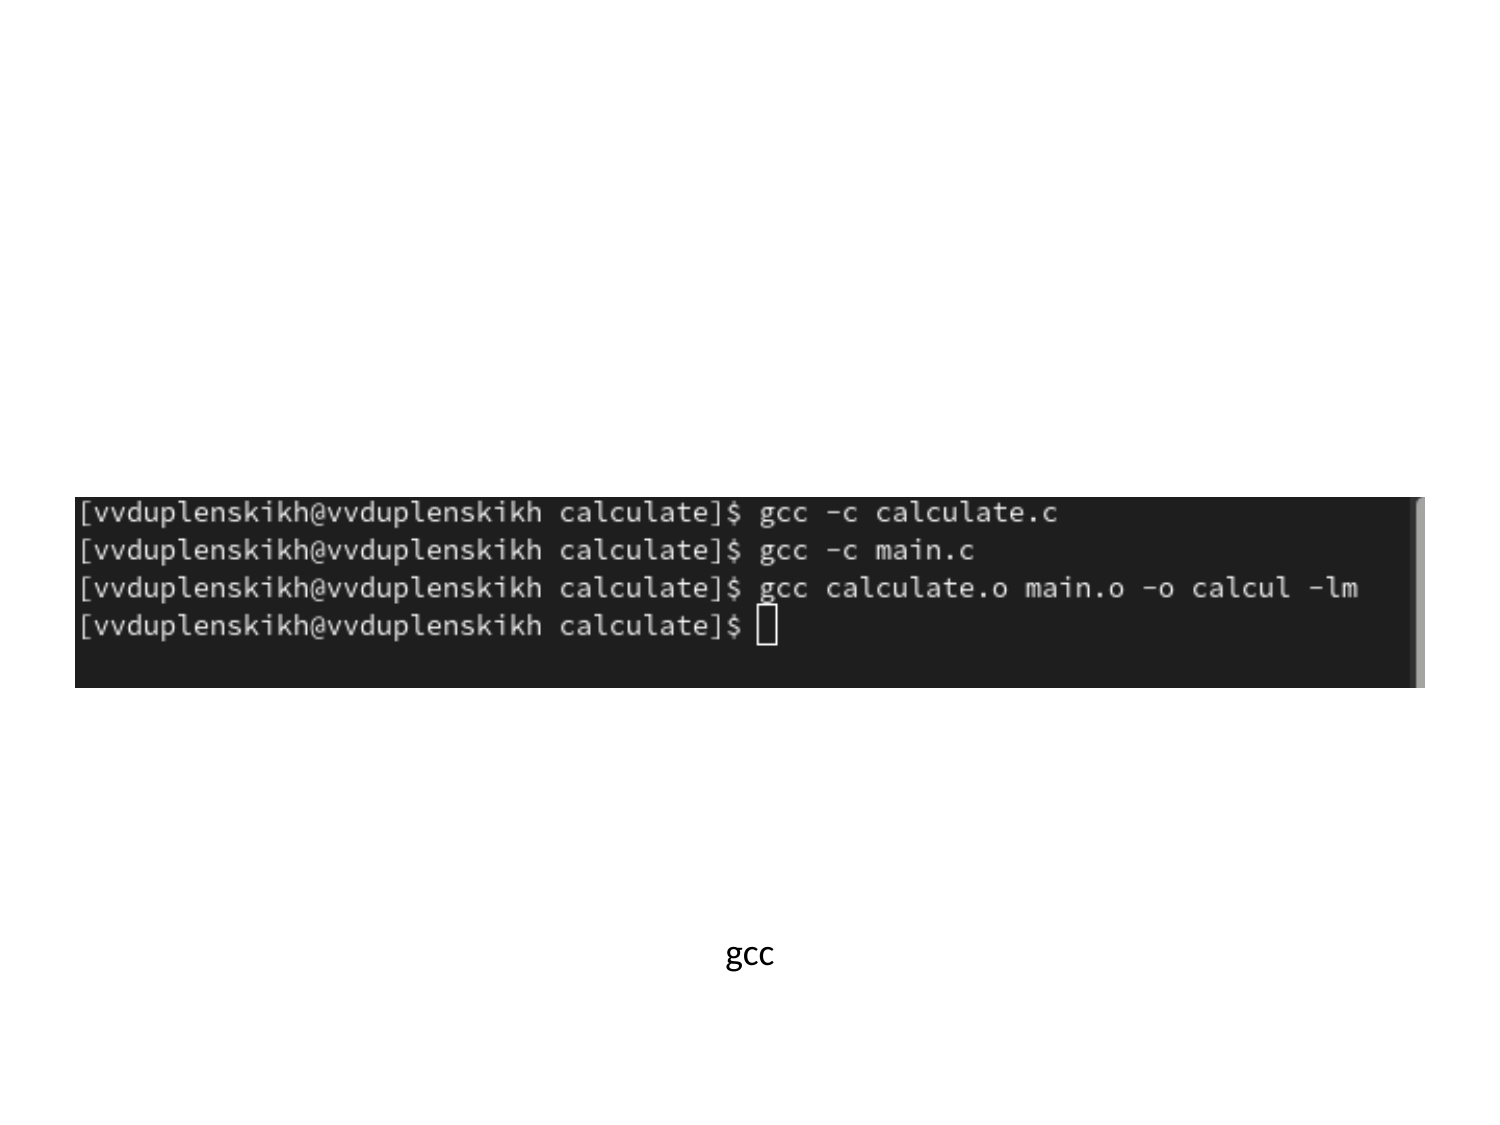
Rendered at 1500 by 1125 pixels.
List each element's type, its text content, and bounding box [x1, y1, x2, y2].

picture [74, 497, 1426, 688]
text_box gcc [74, 920, 1425, 1005]
